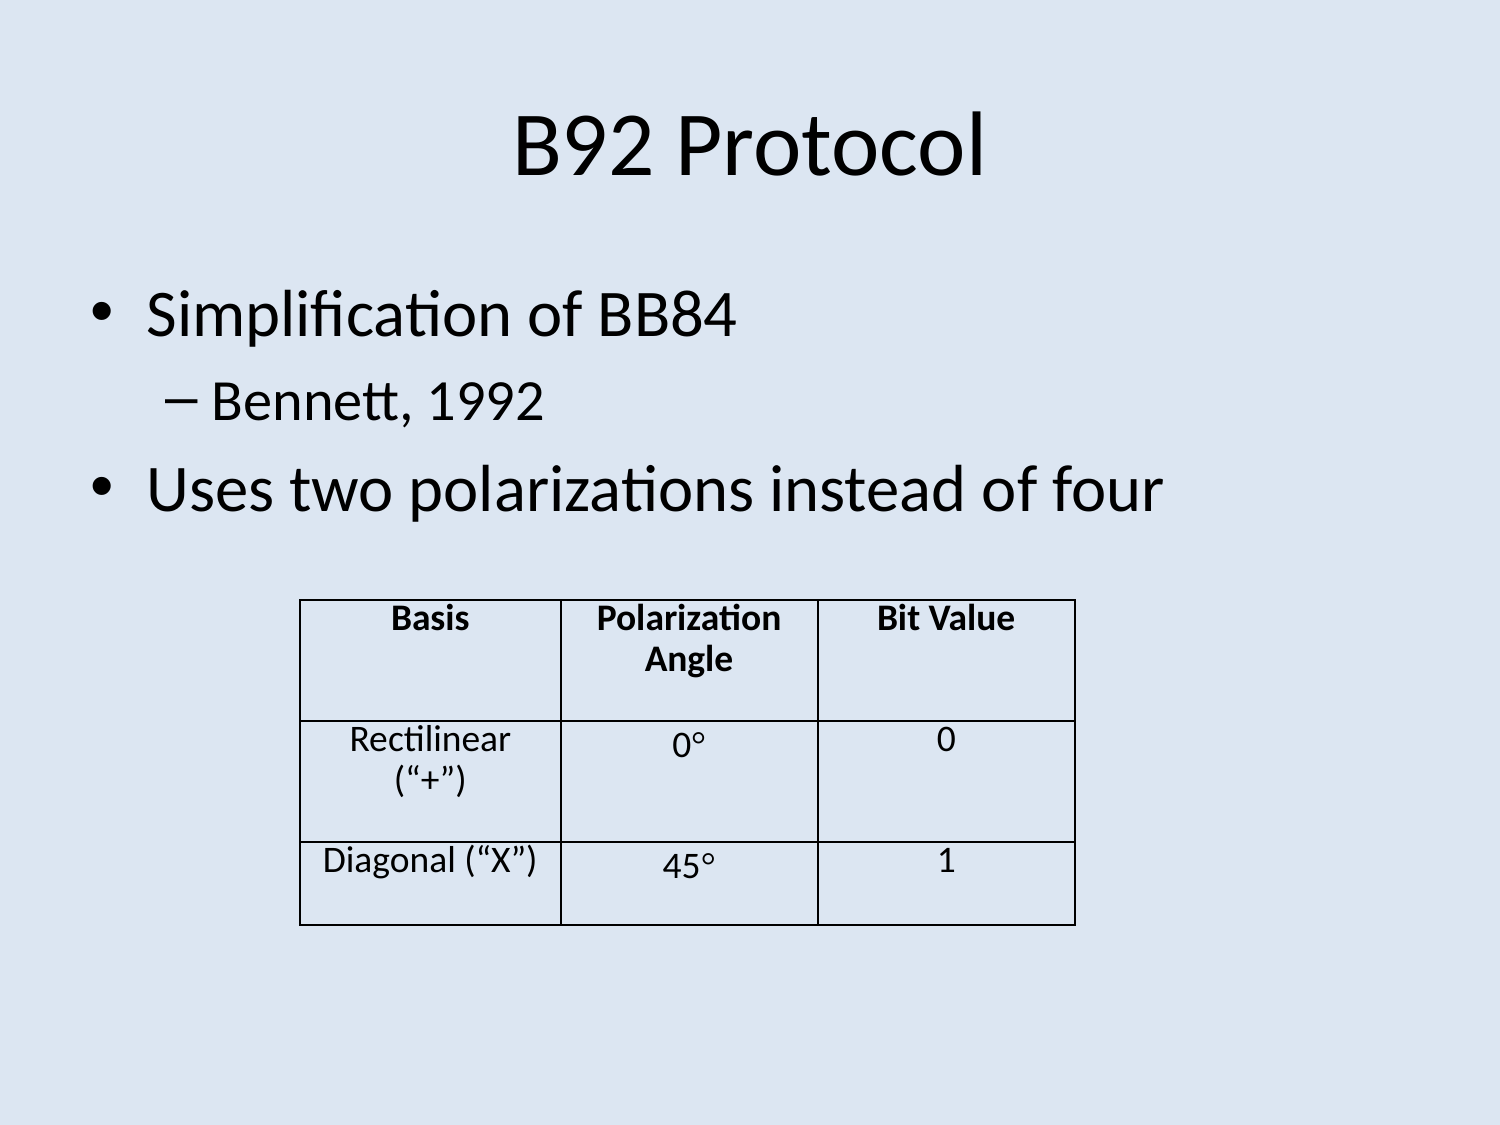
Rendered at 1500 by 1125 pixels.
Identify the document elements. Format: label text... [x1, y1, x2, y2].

table_cell Rectilinear (“+”) [301, 722, 560, 841]
table_cell 45° [562, 843, 817, 924]
table_header Bit Value [819, 601, 1074, 720]
table_cell 0 [819, 722, 1074, 841]
list Simplification of BB84 Bennett, 1992 Uses two polarizations instead of four [75, 262, 1425, 1005]
table_header Basis [301, 601, 560, 720]
table_header Polarization Angle [562, 601, 817, 720]
table_cell 0° [562, 722, 817, 841]
table_cell Diagonal (“X”) [301, 843, 560, 924]
table_cell 1 [819, 843, 1074, 924]
title B92 Protocol [75, 45, 1425, 233]
